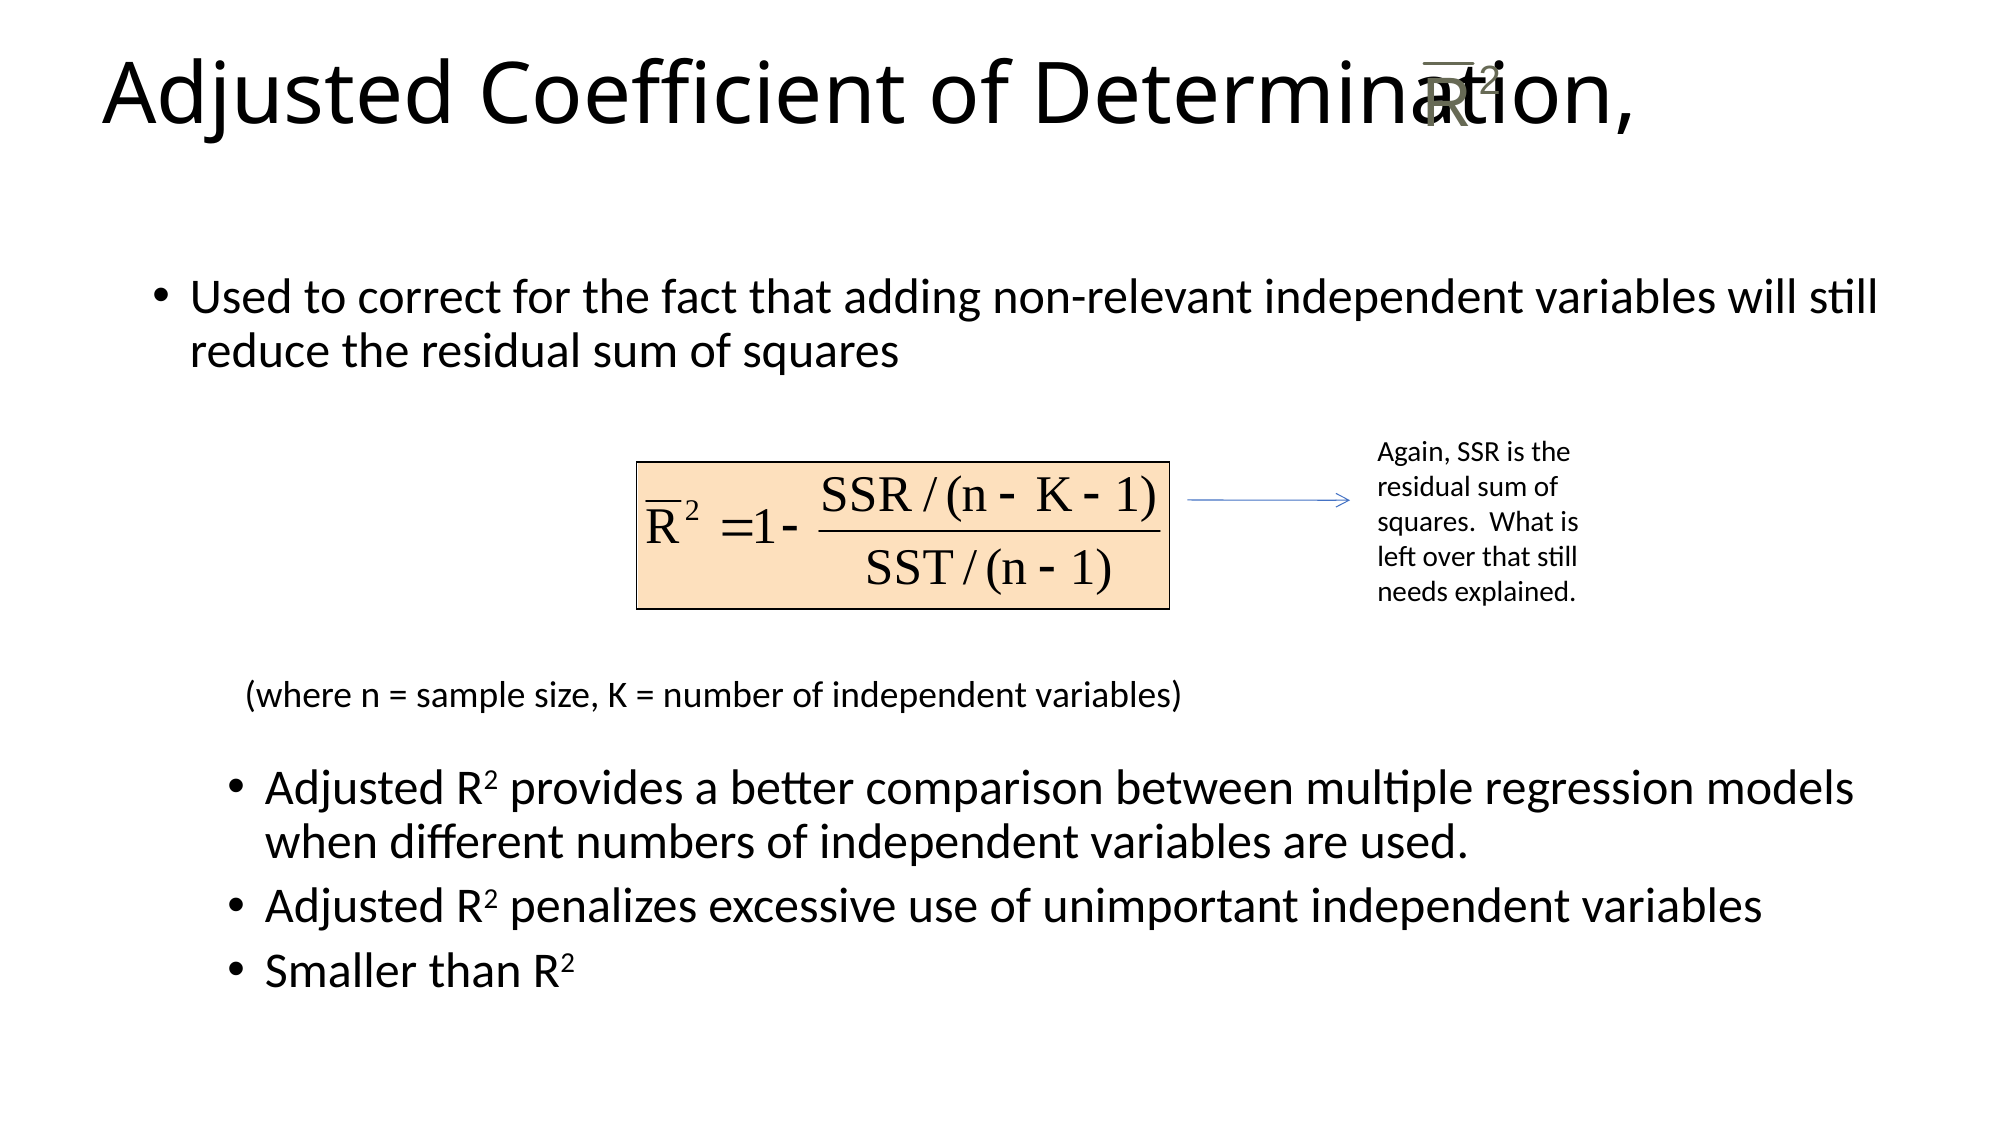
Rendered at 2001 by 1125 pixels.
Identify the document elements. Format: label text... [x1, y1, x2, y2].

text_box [637, 462, 1169, 609]
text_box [1412, 49, 1516, 138]
list Used to correct for the fact that adding non-relevant independent variables will still reduce the residual sum of squares (where n = sample size, K = number of independent variables) Adjusted R2 provides a better comparison between multiple regression models when different numbers of independent variables are used. Adjusted R2 penalizes excessive use of unimportant independent variables Smaller than R2 [137, 262, 1900, 1125]
title Adjusted Coefficient of Determination, [87, 50, 1700, 148]
text_box Again, SSR is the residual sum of squares. What is left over that still needs explained. [1362, 424, 1625, 615]
